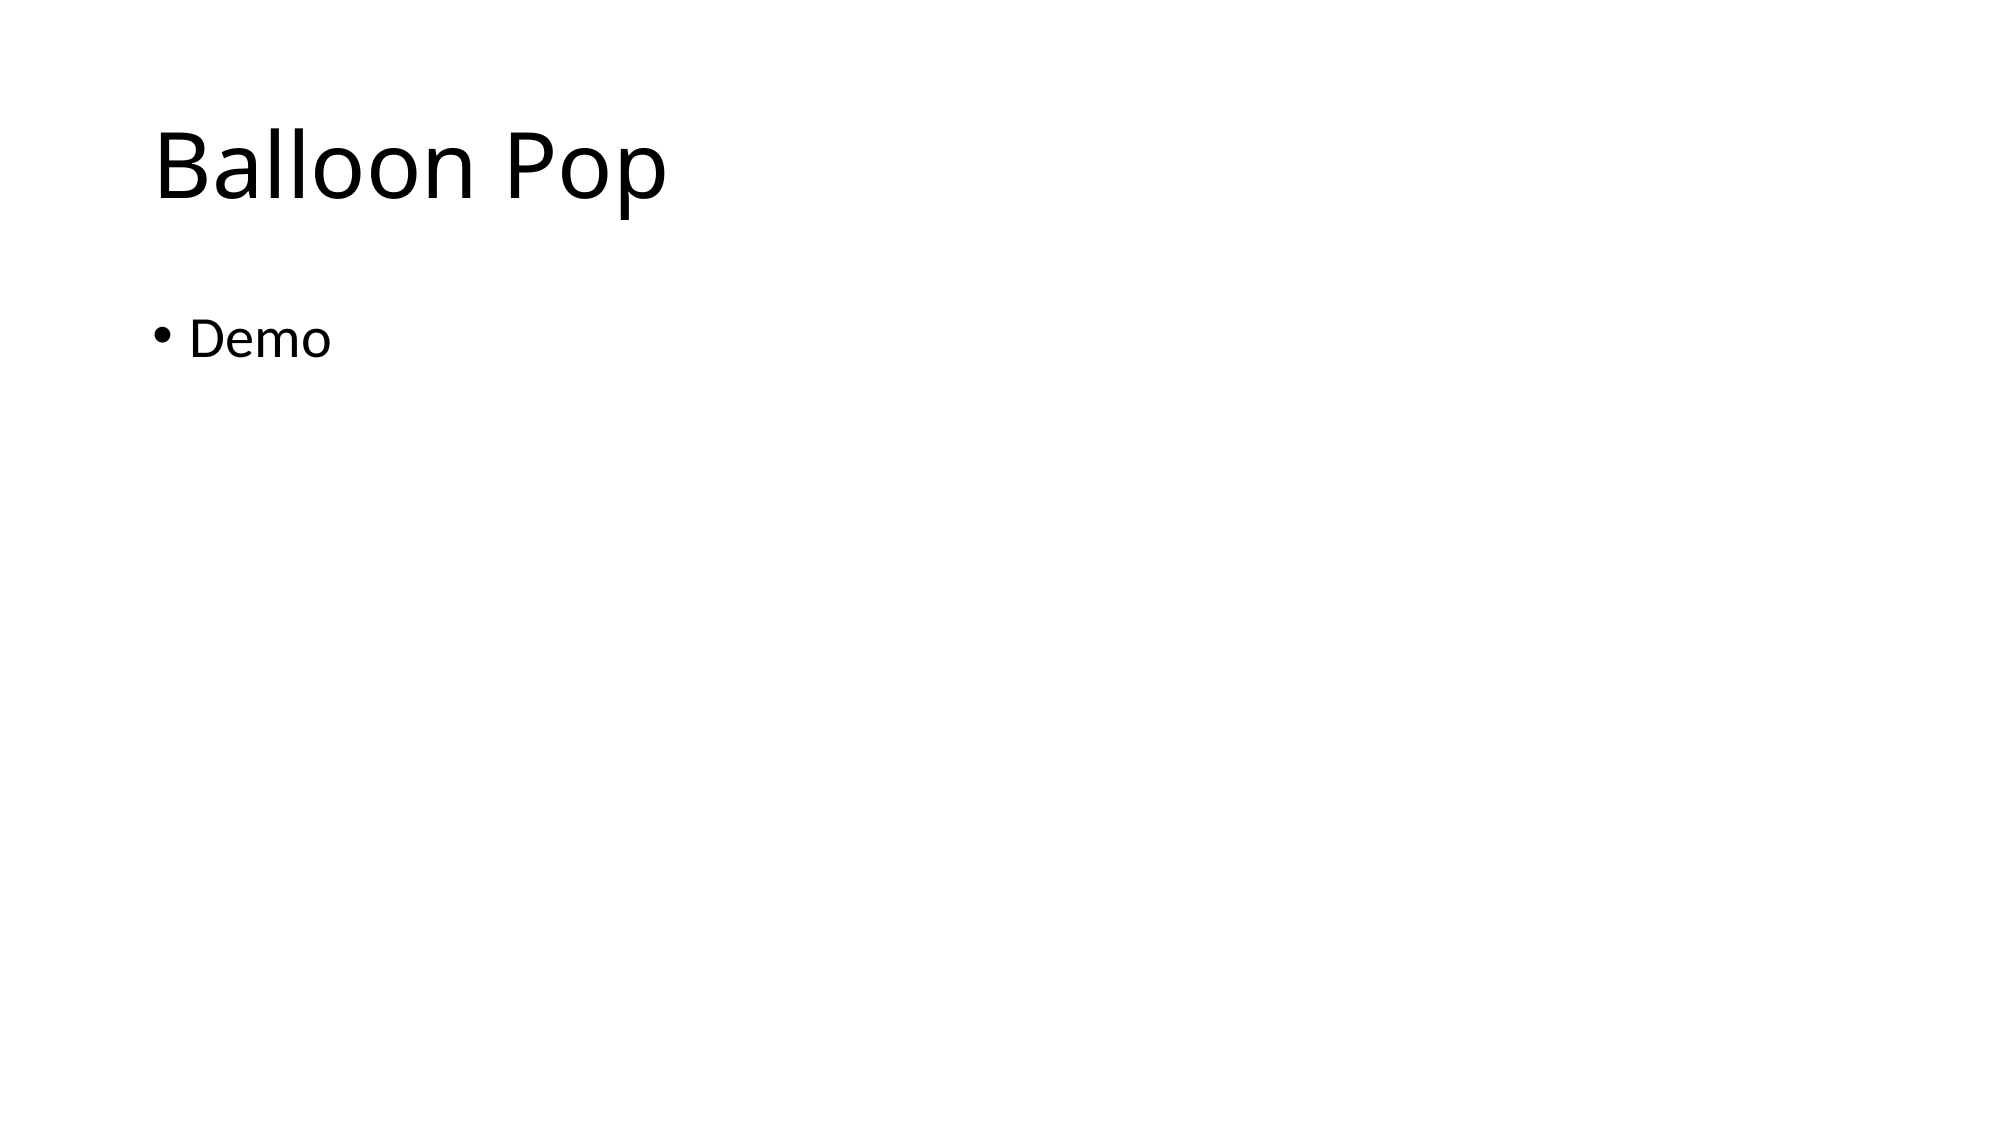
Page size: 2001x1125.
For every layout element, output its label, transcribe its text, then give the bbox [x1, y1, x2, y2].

title Balloon Pop [137, 59, 1863, 278]
list Demo [137, 299, 1863, 1014]
